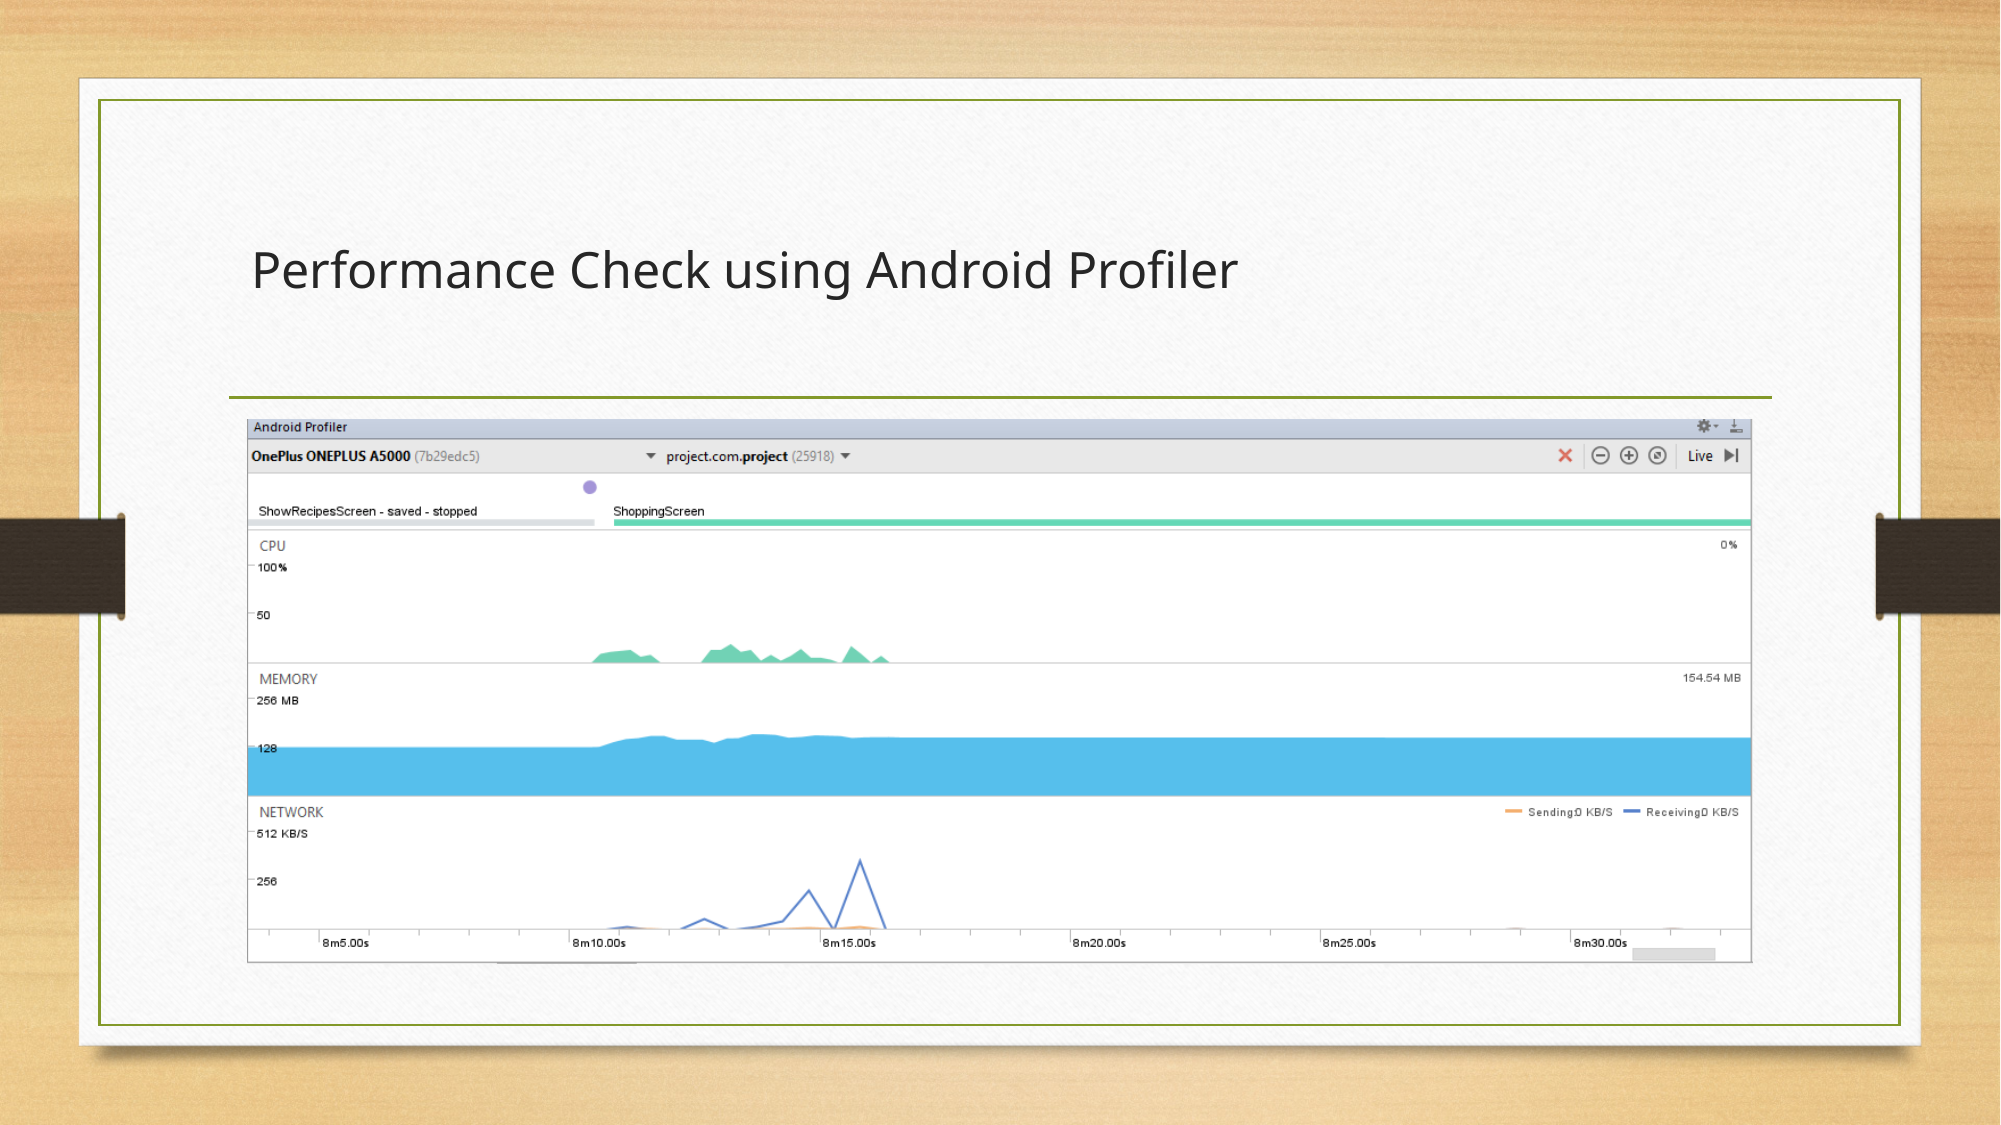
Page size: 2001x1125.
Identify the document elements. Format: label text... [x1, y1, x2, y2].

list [246, 419, 1753, 964]
picture [0, 0, 2001, 1125]
title Performance Check using Android Profiler [212, 161, 1279, 375]
